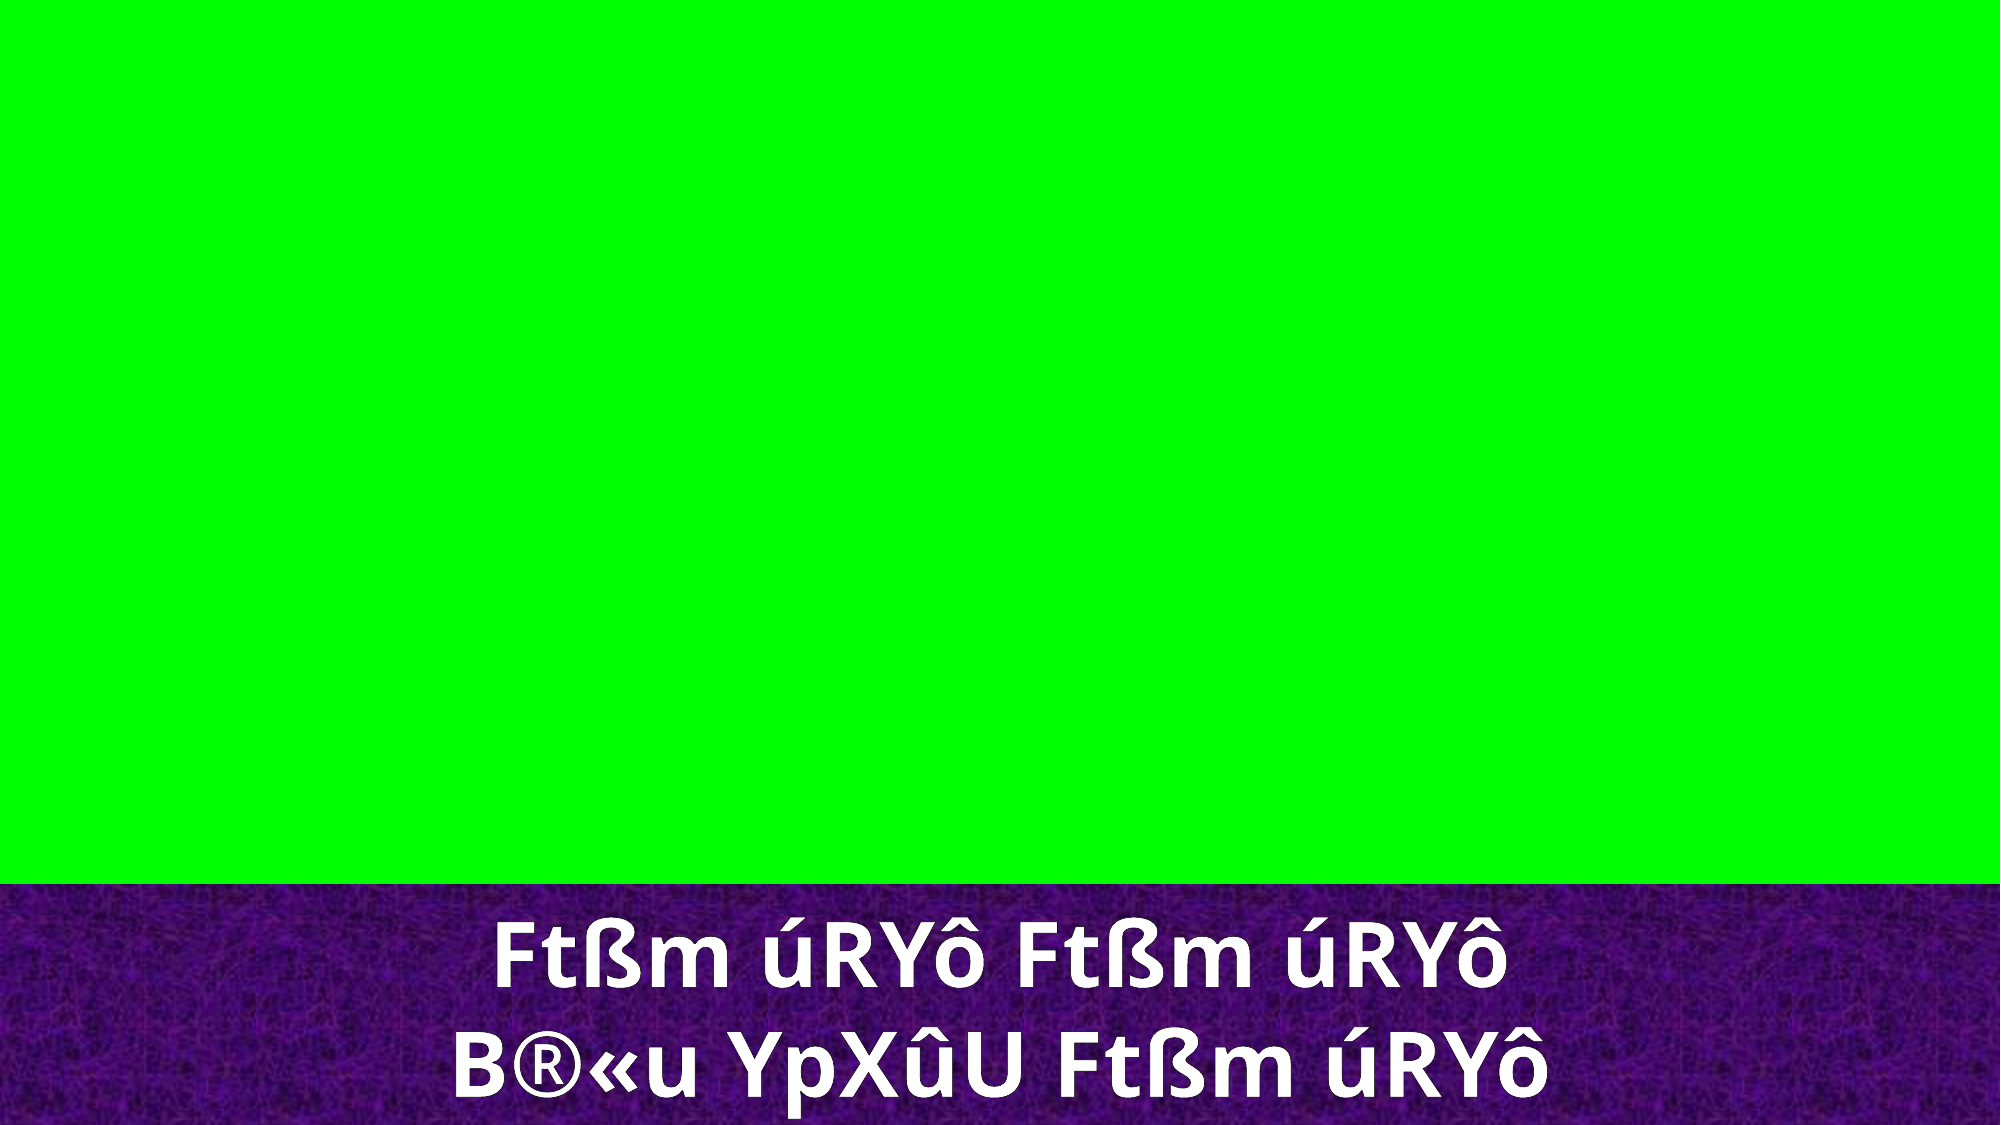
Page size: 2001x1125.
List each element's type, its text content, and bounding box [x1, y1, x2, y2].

text_box Ftßm úRYô Ftßm úRYô B®«u YpXûU Ftßm úRYô [0, 888, 2000, 1123]
text_box [0, 884, 2000, 888]
